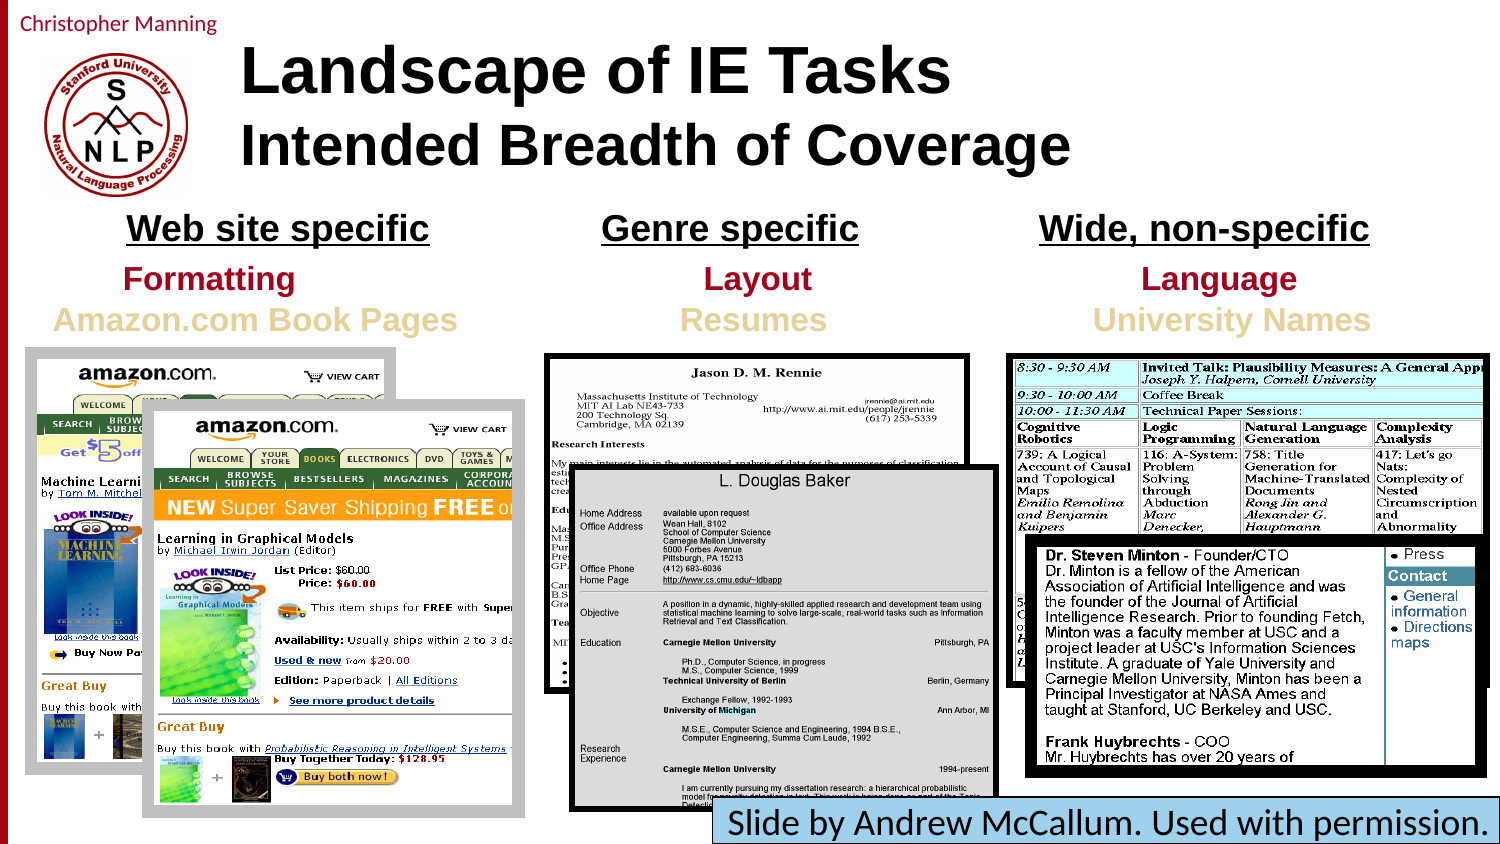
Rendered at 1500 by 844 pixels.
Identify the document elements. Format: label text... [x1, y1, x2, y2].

text_box Resumes [664, 290, 843, 346]
text_box Slide by Andrew McCallum. Used with permission. [712, 796, 1500, 844]
text_box Wide, non-specific [1024, 196, 1386, 257]
picture [44, 53, 188, 197]
text_box Language [1126, 249, 1313, 305]
text_box University Names [1078, 290, 1387, 346]
picture [549, 359, 994, 807]
text_box Formatting [108, 249, 312, 305]
picture [1012, 359, 1484, 766]
text_box Layout [688, 249, 828, 305]
text_box Web site specific [111, 196, 445, 257]
text_box Amazon.com Book Pages [37, 290, 474, 346]
title Landscape of IE Tasks Intended Breadth of Coverage [225, 62, 1450, 185]
text_box Genre specific [586, 196, 875, 257]
picture [37, 359, 513, 806]
